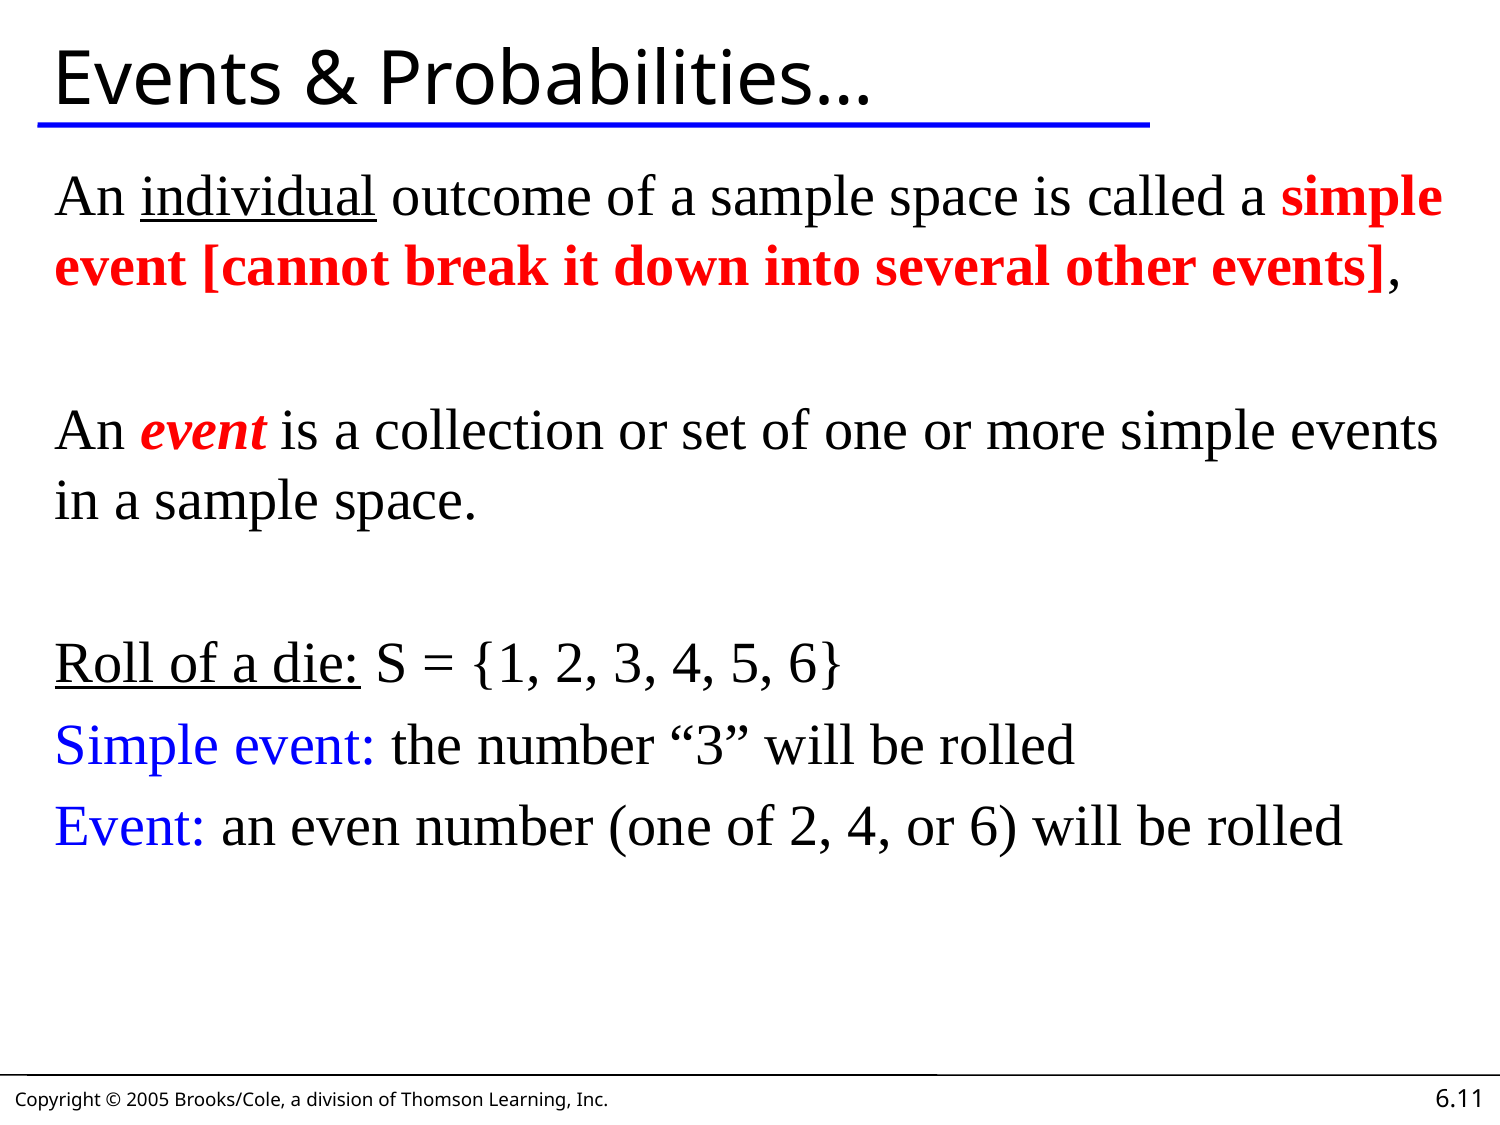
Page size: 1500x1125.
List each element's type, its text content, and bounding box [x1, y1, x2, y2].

list An individual outcome of a sample space is called a simple event [cannot break it down into several other events], An event is a collection or set of one or more simple events in a sample space. Roll of a die: S = {1, 2, 3, 4, 5, 6} Simple event: the number “3” will be rolled Event: an even number (one of 2, 4, or 6) will be rolled [39, 149, 1500, 1051]
slide_number 6.11 [1187, 1074, 1500, 1125]
title Events & Probabilities… [37, 24, 1476, 126]
